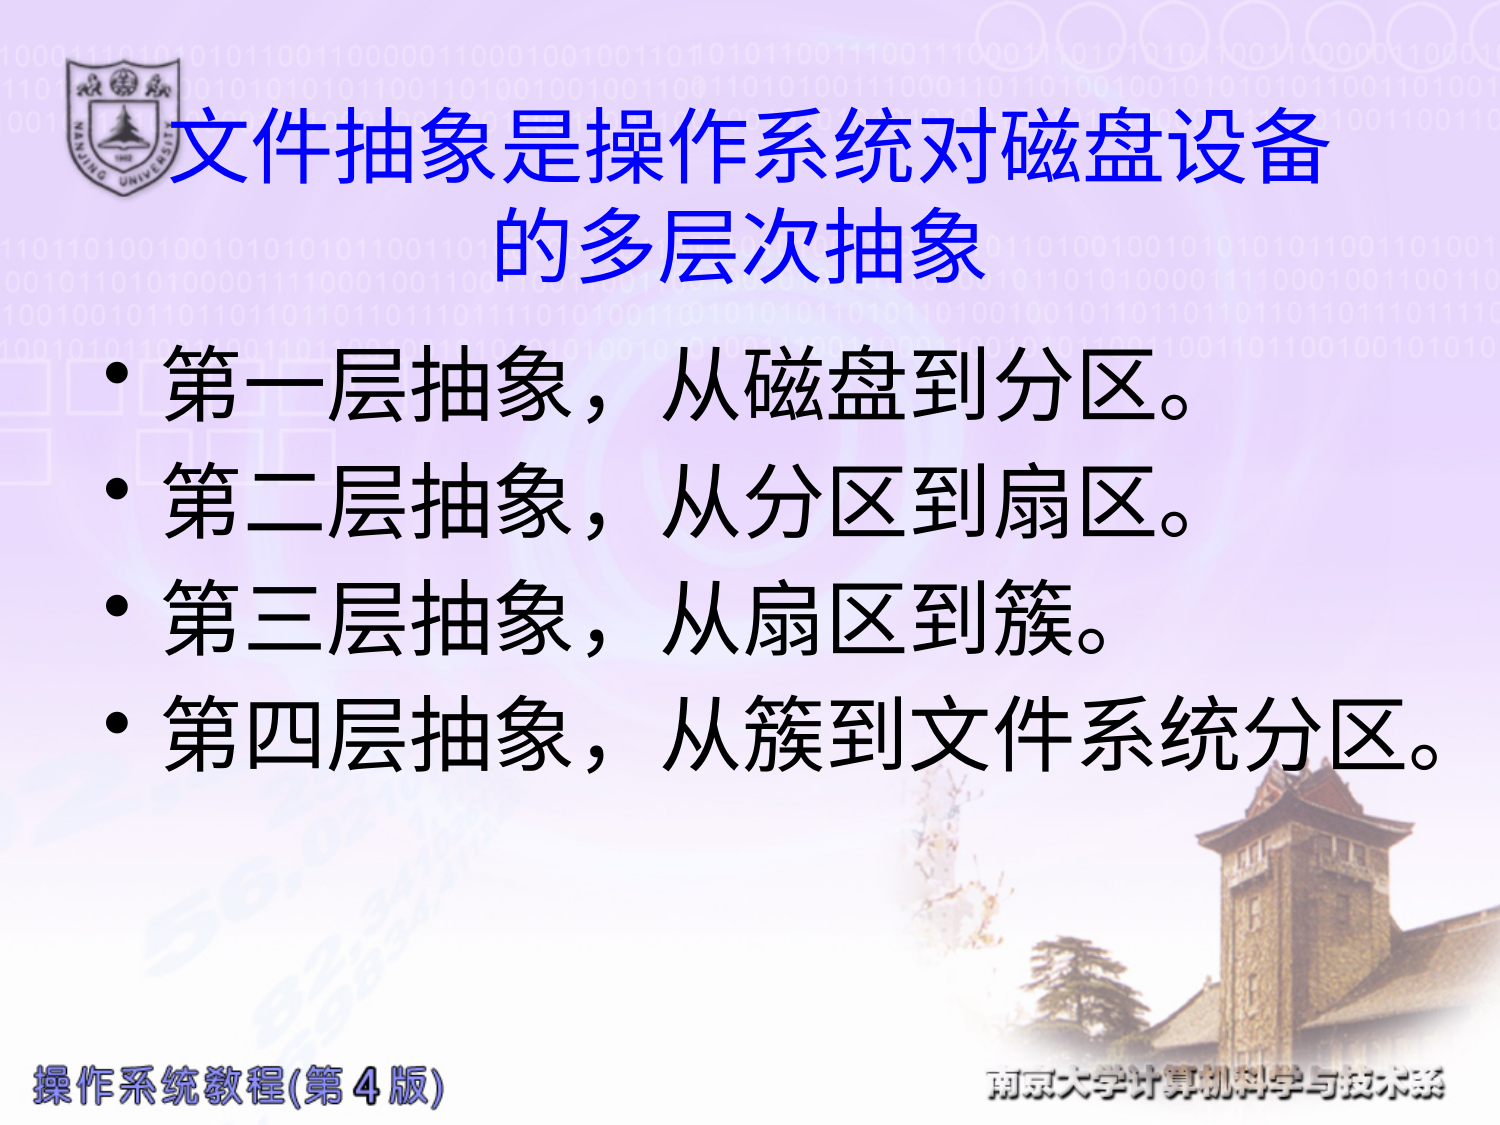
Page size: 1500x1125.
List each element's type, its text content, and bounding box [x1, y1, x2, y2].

list 第一层抽象，从磁盘到分区。 第二层抽象，从分区到扇区。 第三层抽象，从扇区到簇。 第四层抽象，从簇到文件系统分区。 [88, 324, 1459, 1000]
picture [0, 0, 1500, 1125]
title 文件抽象是操作系统对磁盘设备的多层次抽象 [112, 99, 1388, 288]
